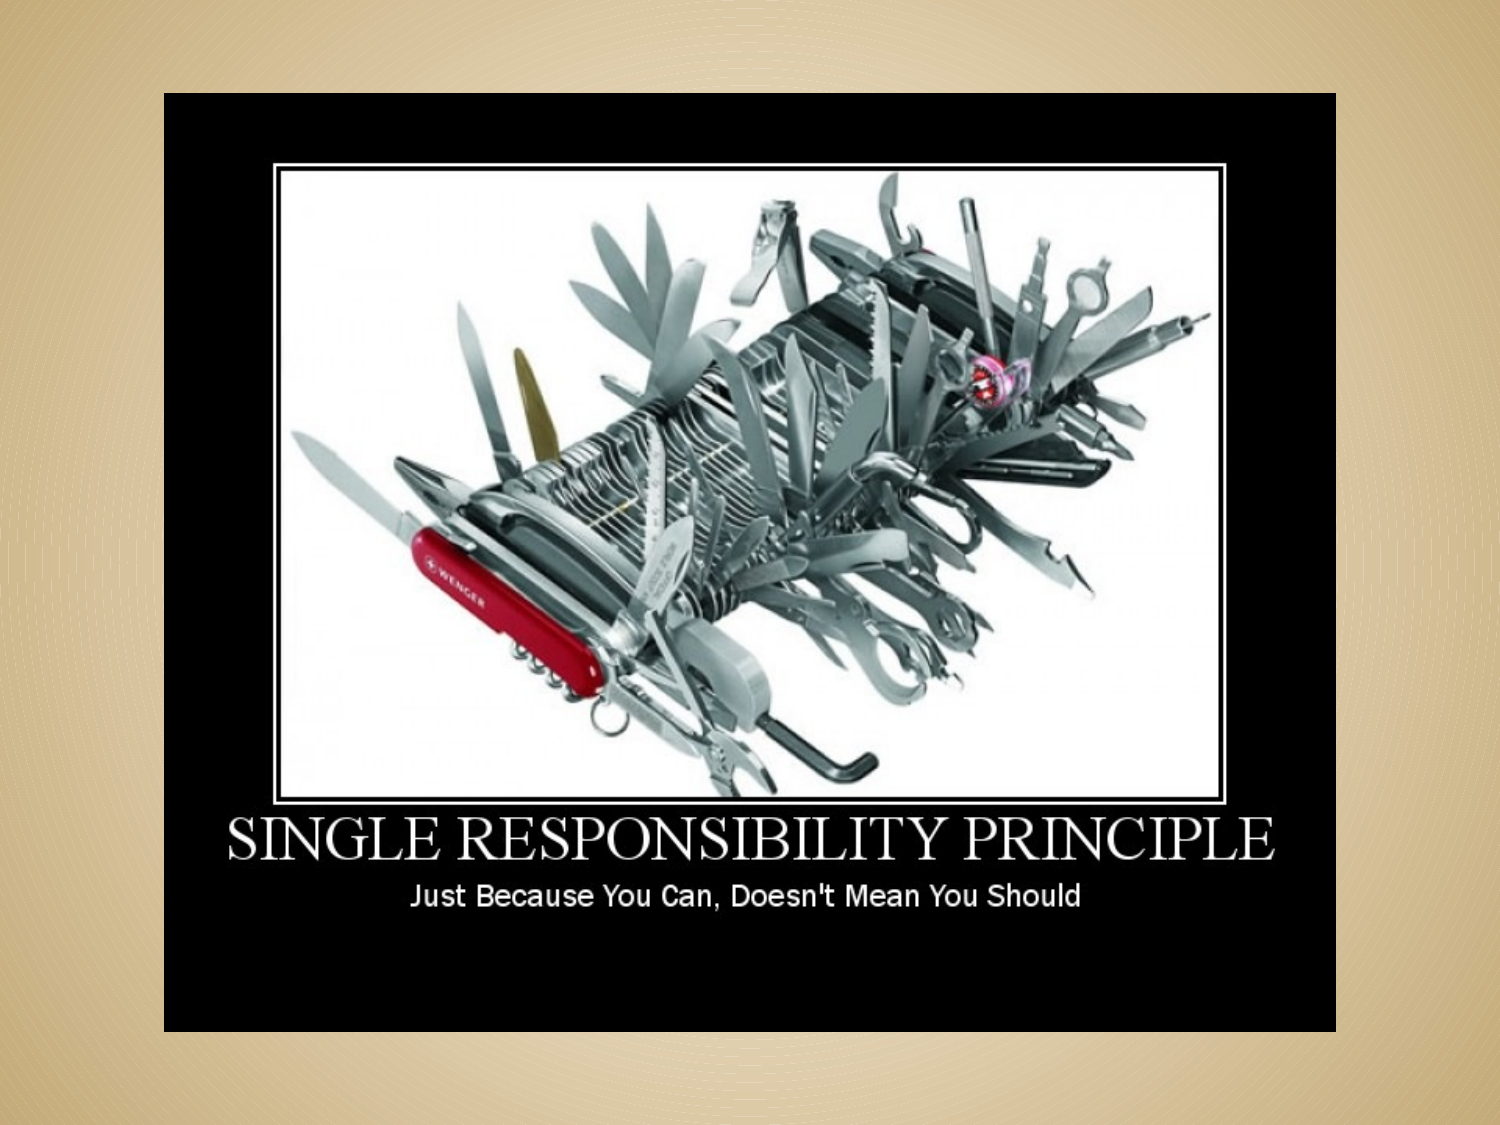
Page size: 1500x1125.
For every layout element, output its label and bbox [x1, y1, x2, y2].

picture [163, 93, 1336, 1032]
